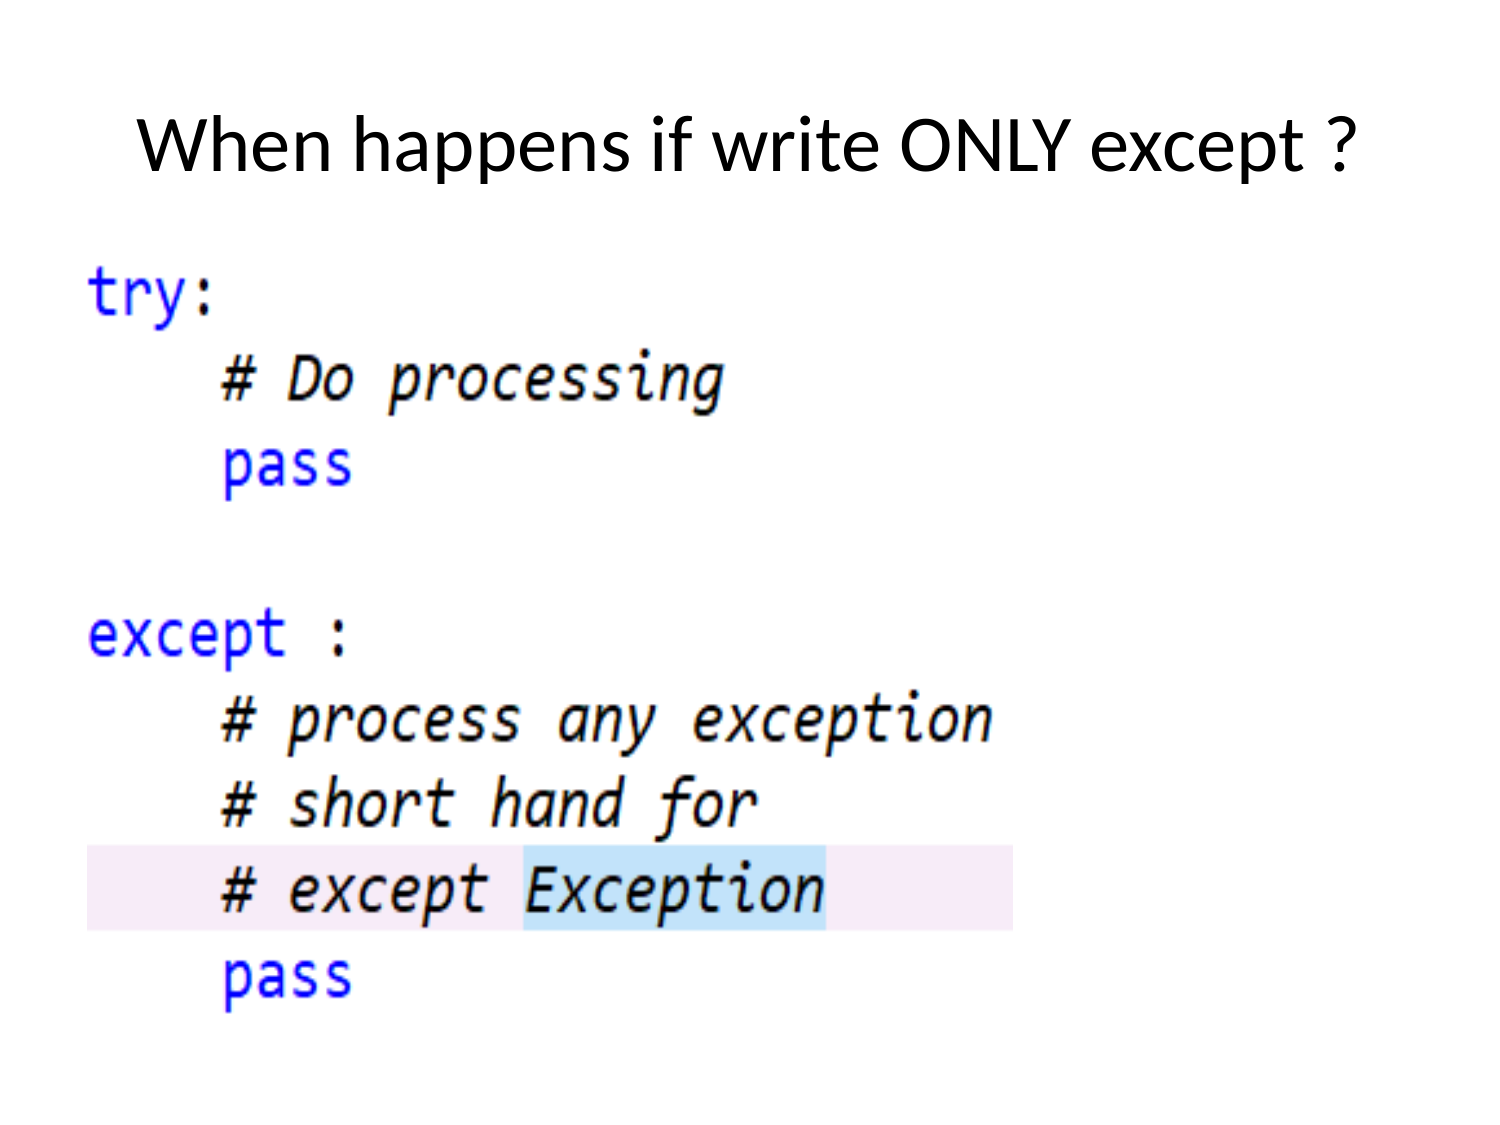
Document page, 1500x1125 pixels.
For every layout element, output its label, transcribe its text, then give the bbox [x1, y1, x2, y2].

title When happens if write ONLY except ? [75, 45, 1425, 233]
picture [87, 237, 1013, 1038]
